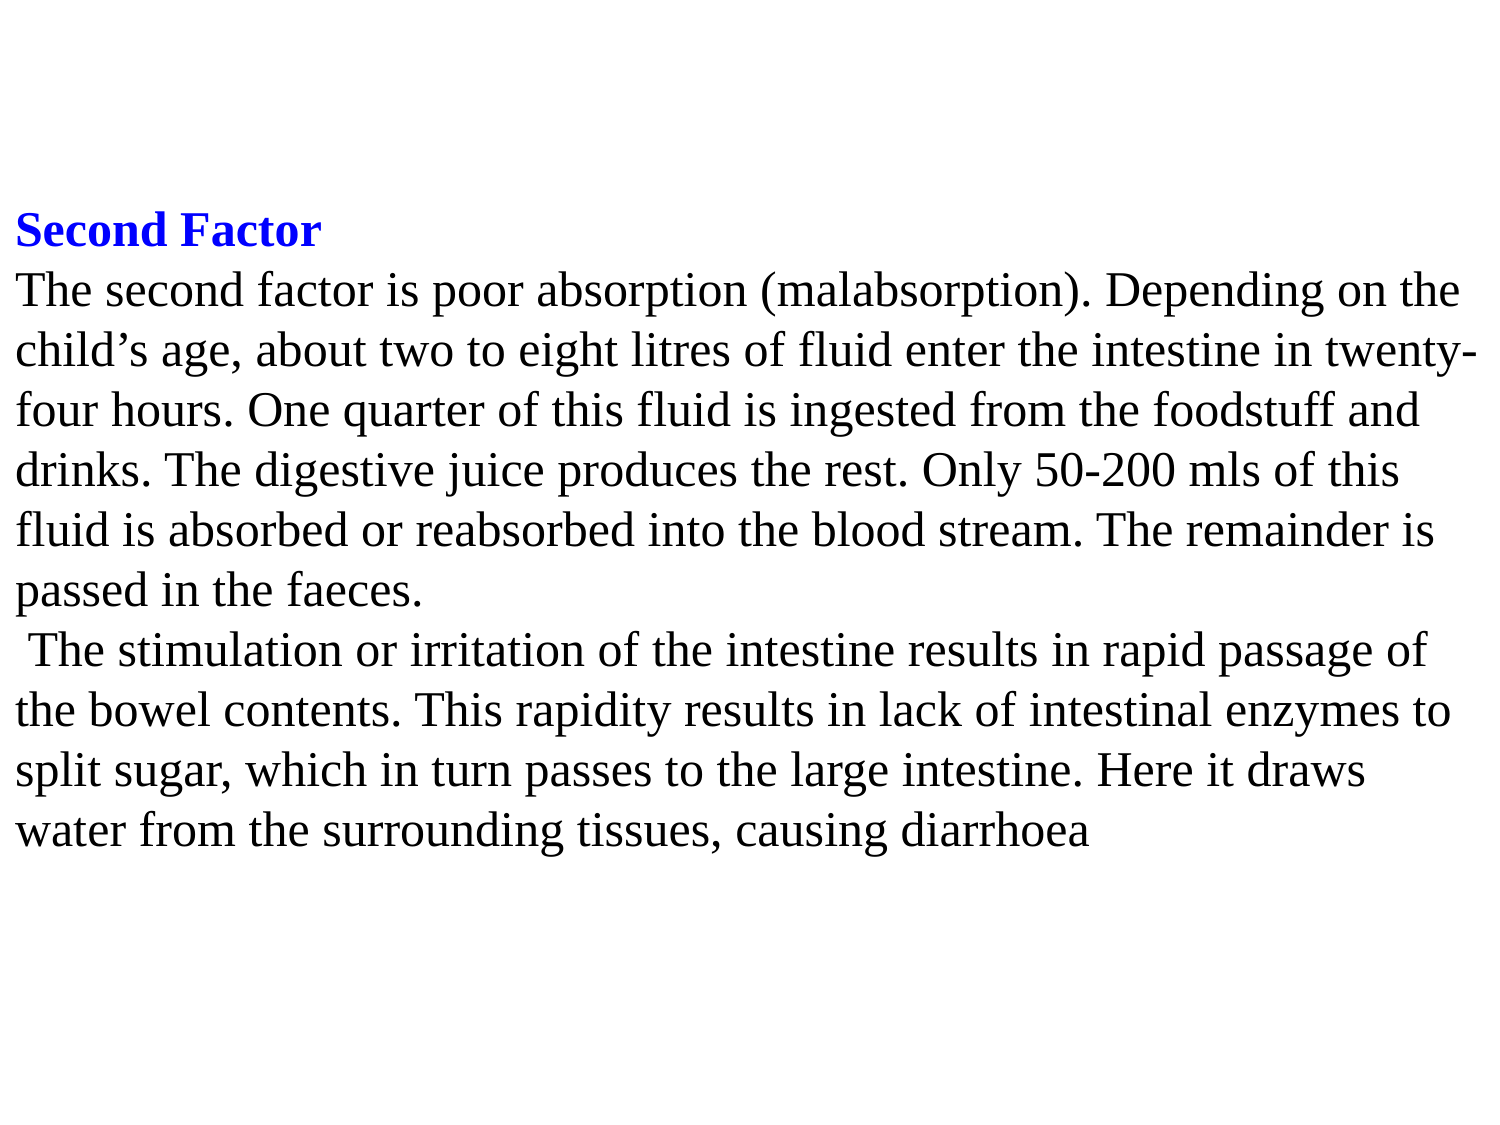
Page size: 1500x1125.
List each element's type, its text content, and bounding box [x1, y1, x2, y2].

text_box Second Factor The second factor is poor absorption (malabsorption). Depending on the child’s age, about two to eight litres of fluid enter the intestine in twenty-four hours. One quarter of this fluid is ingested from the foodstuff and drinks. The digestive juice produces the rest. Only 50-200 mls of this fluid is absorbed or reabsorbed into the blood stream. The remainder is passed in the faeces. The stimulation or irritation of the intestine results in rapid passage of the bowel contents. This rapidity results in lack of intestinal enzymes to split sugar, which in turn passes to the large intestine. Here it draws water from the surrounding tissues, causing diarrhoea [0, 188, 1500, 864]
